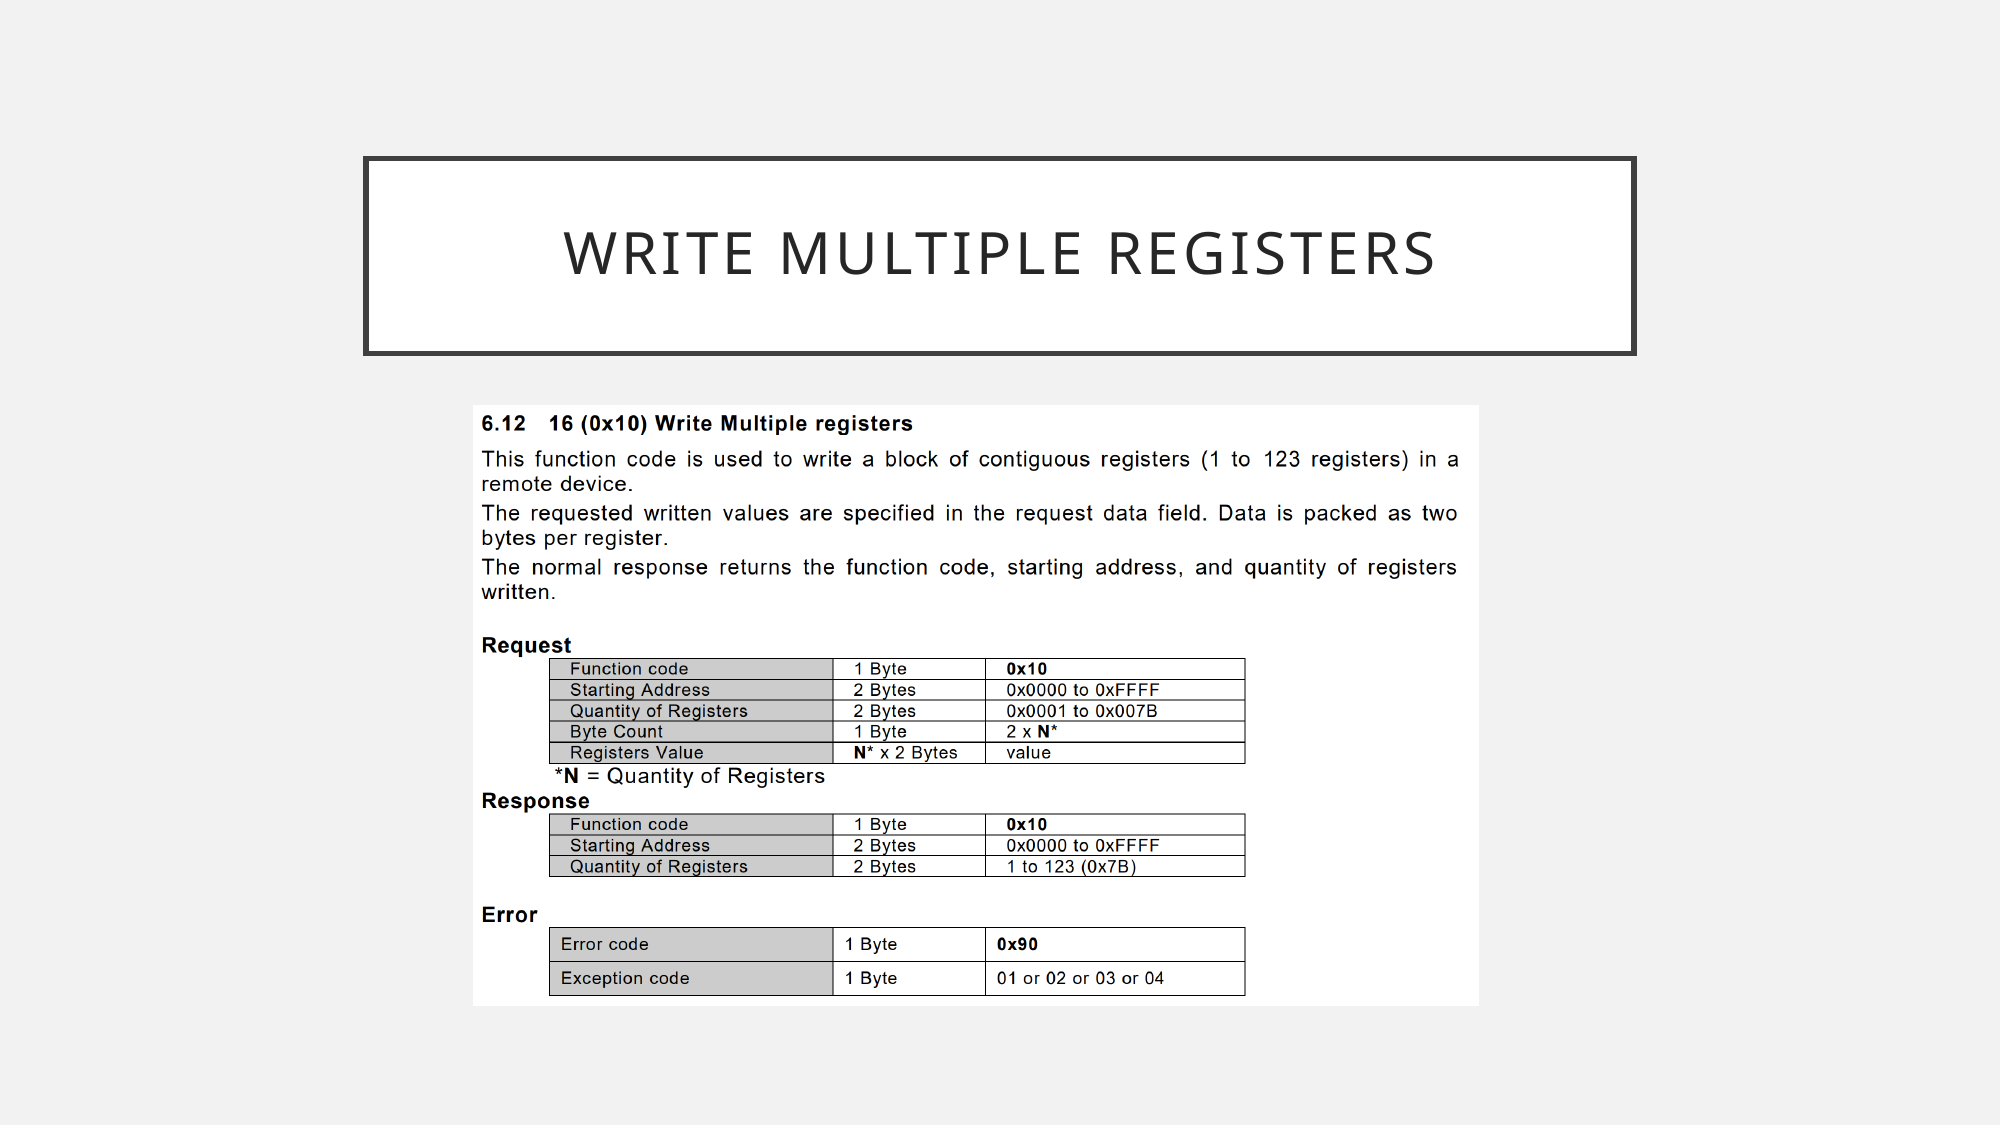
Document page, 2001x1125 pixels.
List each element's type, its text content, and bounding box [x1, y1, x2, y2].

picture [473, 405, 1479, 1006]
title Write Multiple Registers [363, 156, 1637, 356]
